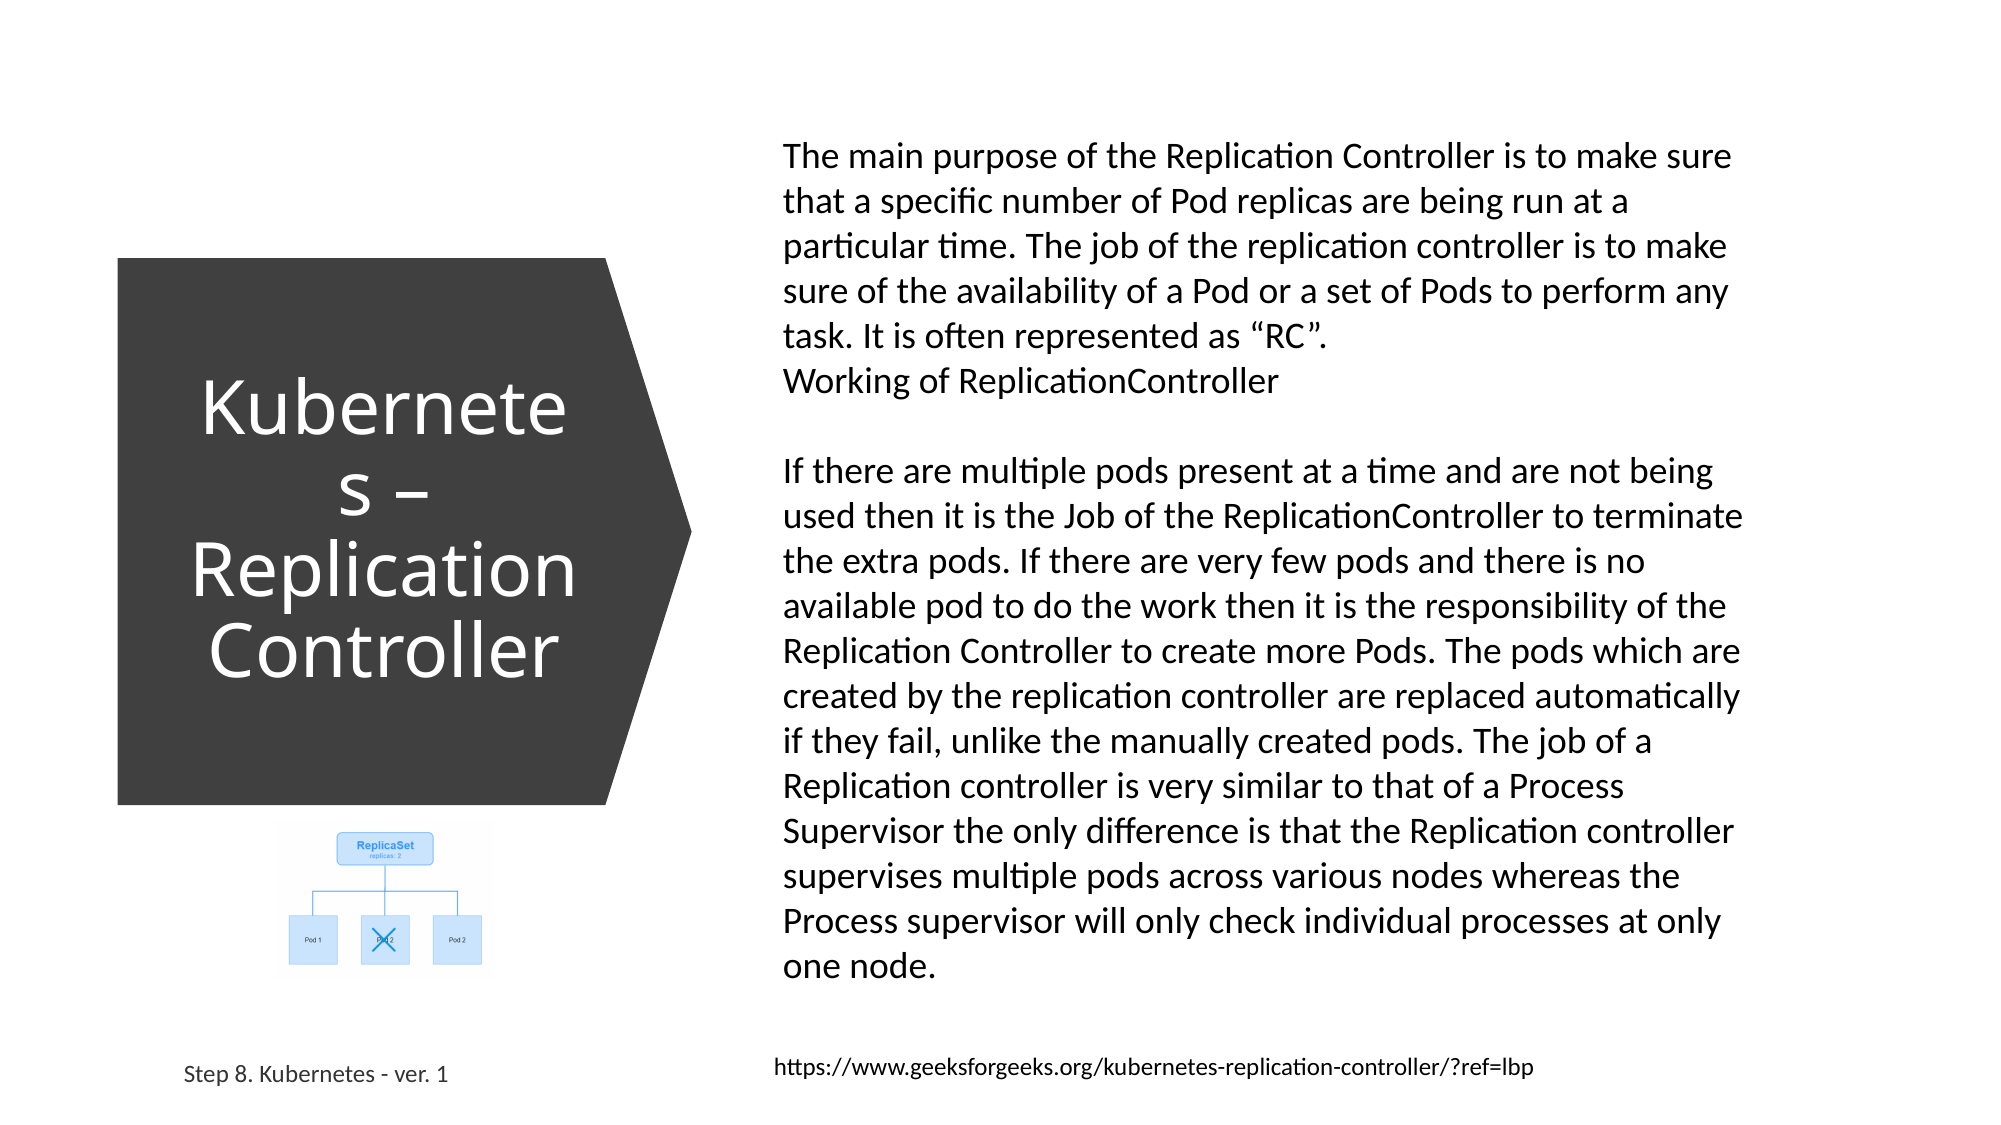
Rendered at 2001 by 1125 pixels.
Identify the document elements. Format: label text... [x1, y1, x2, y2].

text_box The main purpose of the Replication Controller is to make sure that a specific number of Pod replicas are being run at a particular time. The job of the replication controller is to make sure of the availability of a Pod or a set of Pods to perform any task. It is often represented as “RC”. Working of ReplicationController If there are multiple pods present at a time and are not being used then it is the Job of the ReplicationController to terminate the extra pods. If there are very few pods and there is no available pod to do the work then it is the responsibility of the Replication Controller to create more Pods. The pods which are created by the replication controller are replaced automatically if they fail, unlike the manually created pods. The job of a Replication controller is very similar to that of a Process Supervisor the only difference is that the Replication controller supervises multiple pods across various nodes whereas the Process supervisor will only check individual processes at only one node. [768, 123, 1769, 993]
text_box [116, 257, 693, 807]
title Kubernetes – Replication Controller [168, 322, 601, 741]
text_box https://www.geeksforgeeks.org/kubernetes-replication-controller/?ref=lbp [759, 1043, 1760, 1089]
picture [275, 821, 494, 979]
footer Step 8. Kubernetes - ver. 1 [168, 1042, 1188, 1103]
